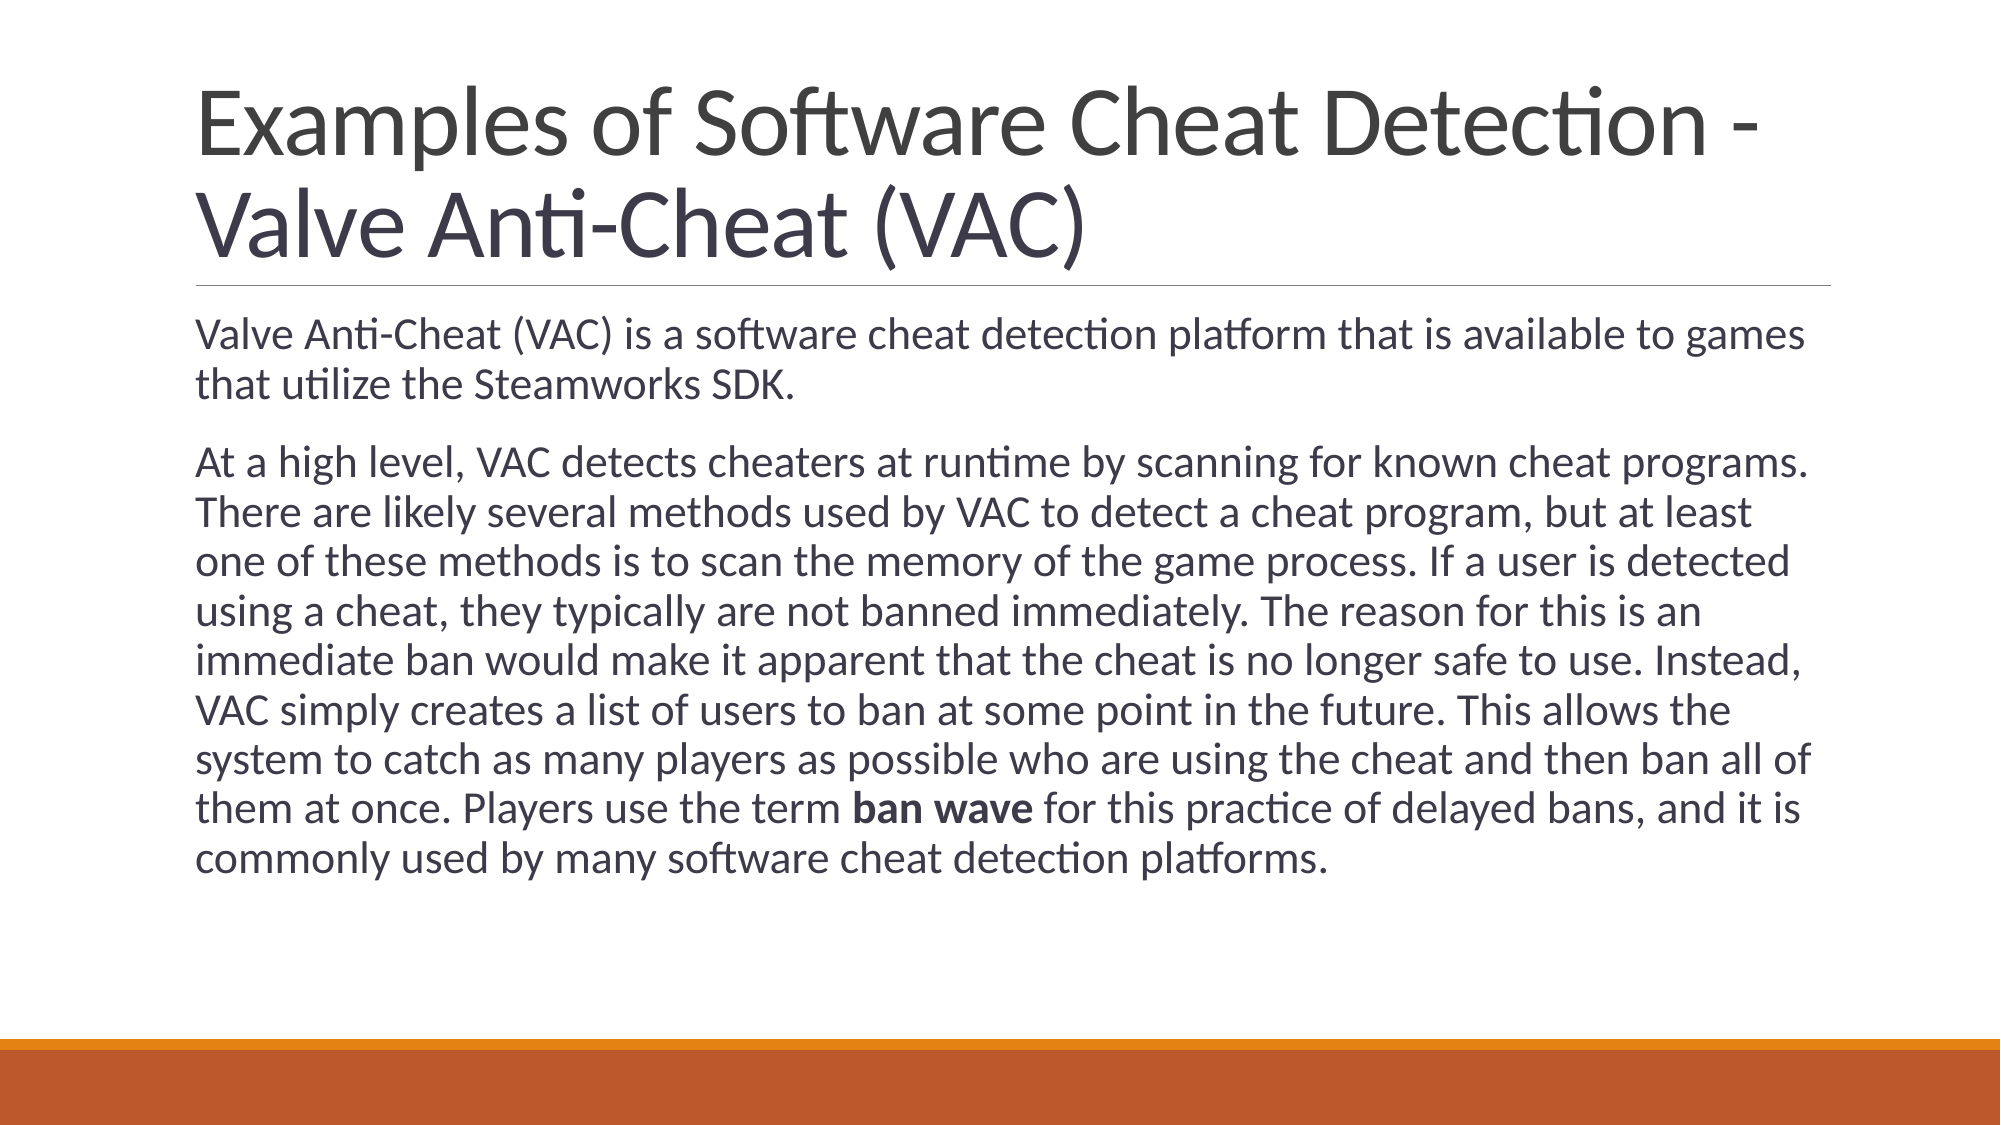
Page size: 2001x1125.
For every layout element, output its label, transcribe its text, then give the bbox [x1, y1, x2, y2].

title Examples of Software Cheat Detection - Valve Anti-Cheat (VAC) [180, 47, 1830, 285]
list Valve Anti-Cheat (VAC) is a software cheat detection platform that is available to games that utilize the Steamworks SDK. At a high level, VAC detects cheaters at runtime by scanning for known cheat programs. There are likely several methods used by VAC to detect a cheat program, but at least one of these methods is to scan the memory of the game process. If a user is detected using a cheat, they typically are not banned immediately. The reason for this is an immediate ban would make it apparent that the cheat is no longer safe to use. Instead, VAC simply creates a list of users to ban at some point in the future. This allows the system to catch as many players as possible who are using the cheat and then ban all of them at once. Players use the term ban wave for this practice of delayed bans, and it is commonly used by many software cheat detection platforms. [180, 302, 1830, 963]
